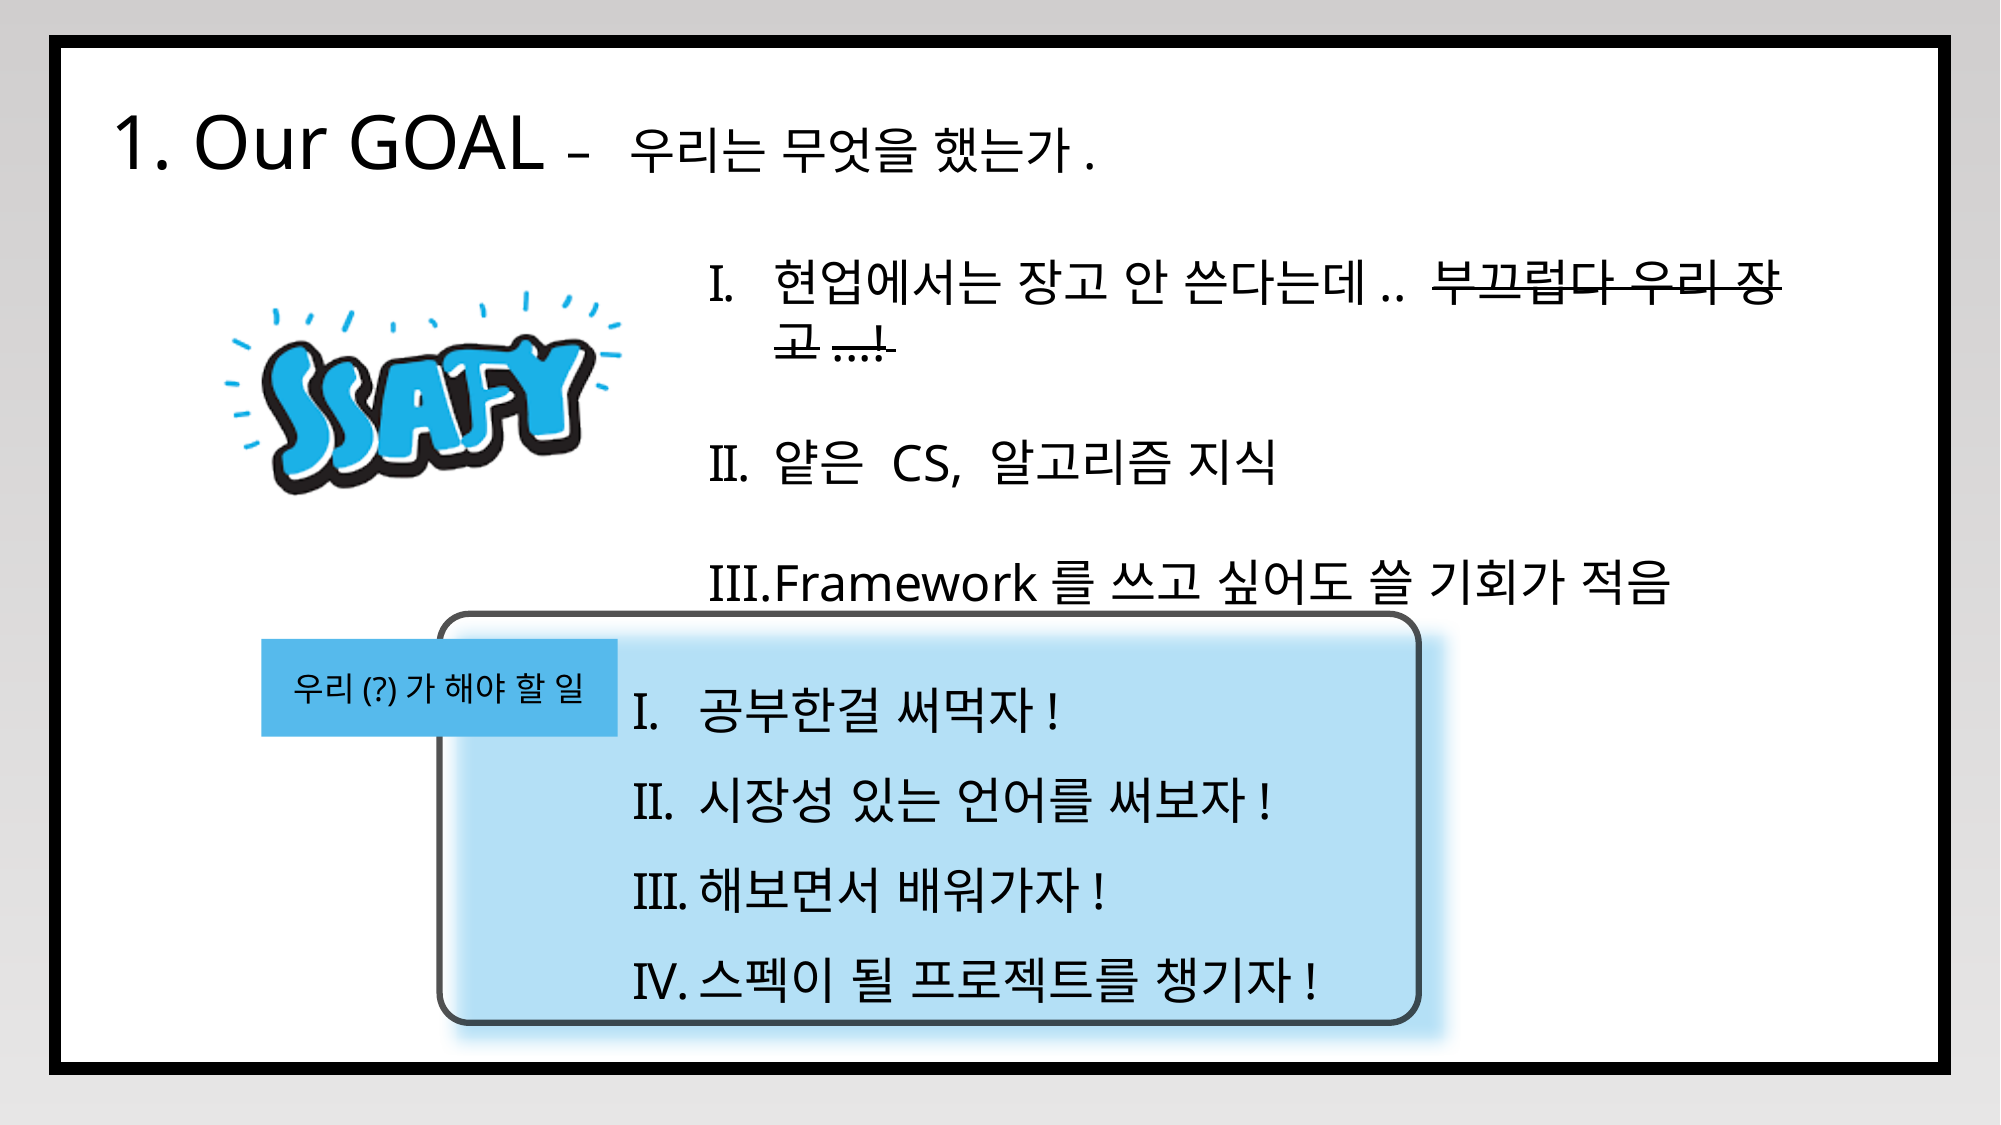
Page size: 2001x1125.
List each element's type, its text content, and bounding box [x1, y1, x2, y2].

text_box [261, 613, 1461, 1056]
picture [131, 223, 716, 563]
text_box 현업에서는 장고 안 쓴다는데.. 부끄럽다 우리 장고...! 얕은 CS, 알고리즘 지식 Framework를 쓰고 싶어도 쓸 기회가 적음 [693, 244, 1877, 620]
text_box 1. Our GOAL – 우리는 무엇을 했는가. [95, 86, 1888, 192]
